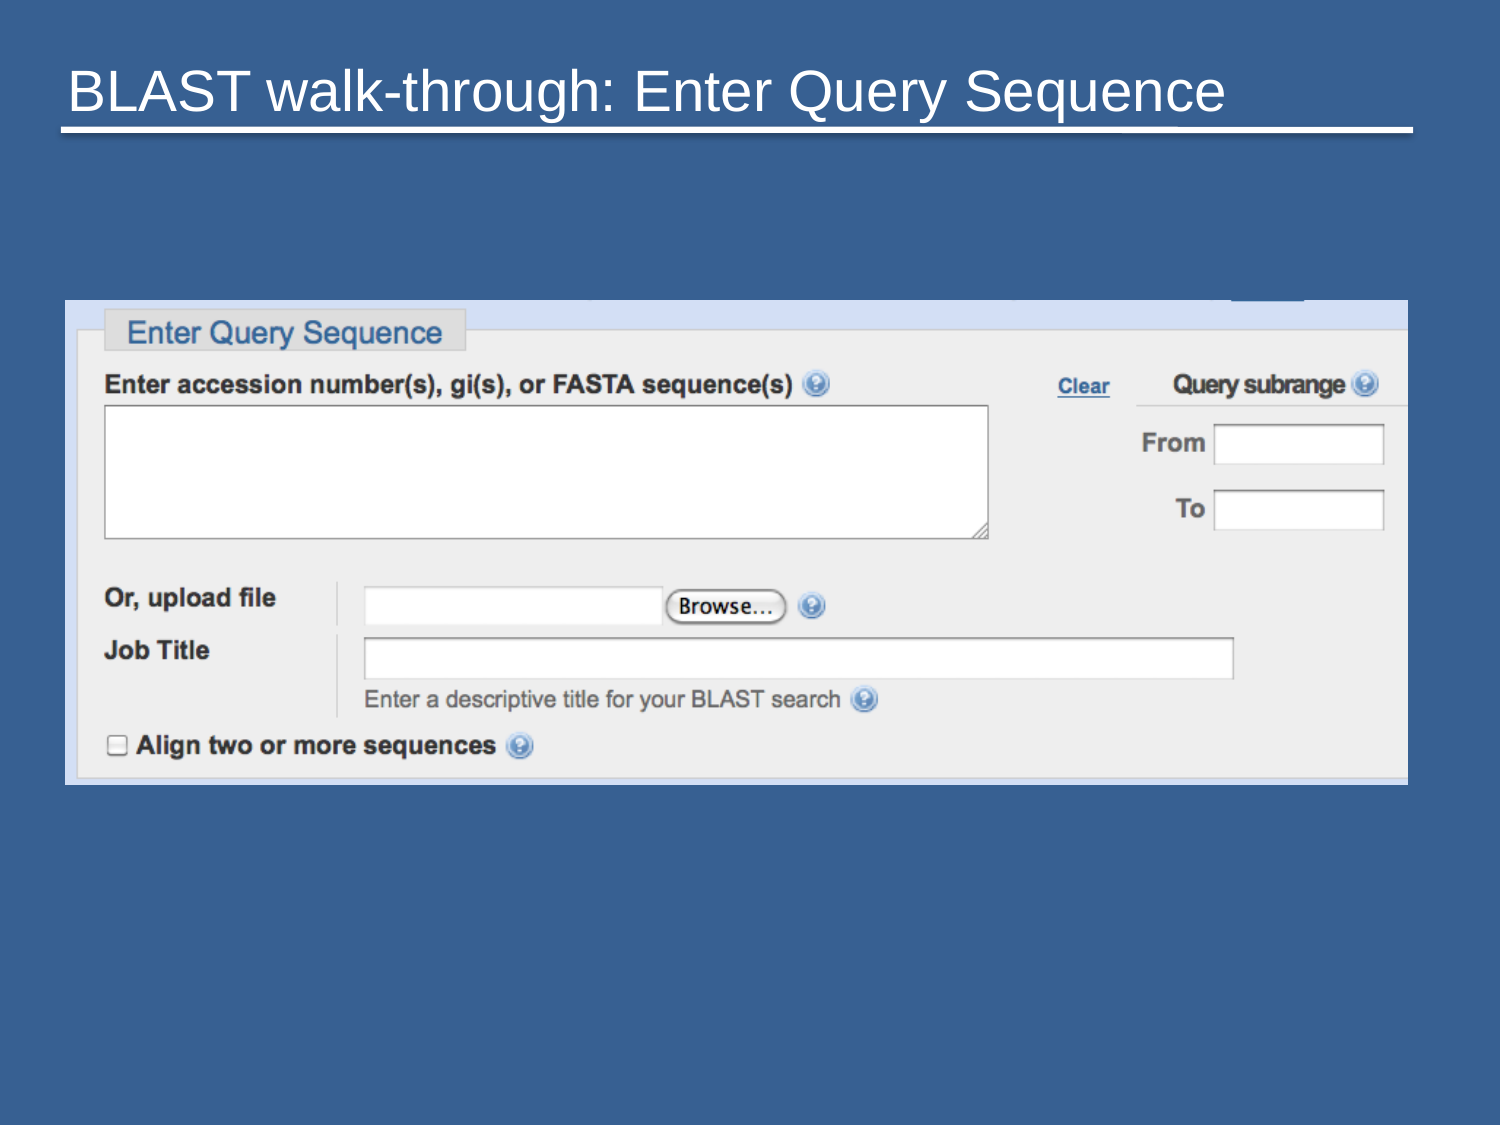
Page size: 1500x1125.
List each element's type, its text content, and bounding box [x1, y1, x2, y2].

text_box BLAST walk-through: Enter Query Sequence [52, 45, 1441, 130]
picture [65, 300, 1408, 785]
